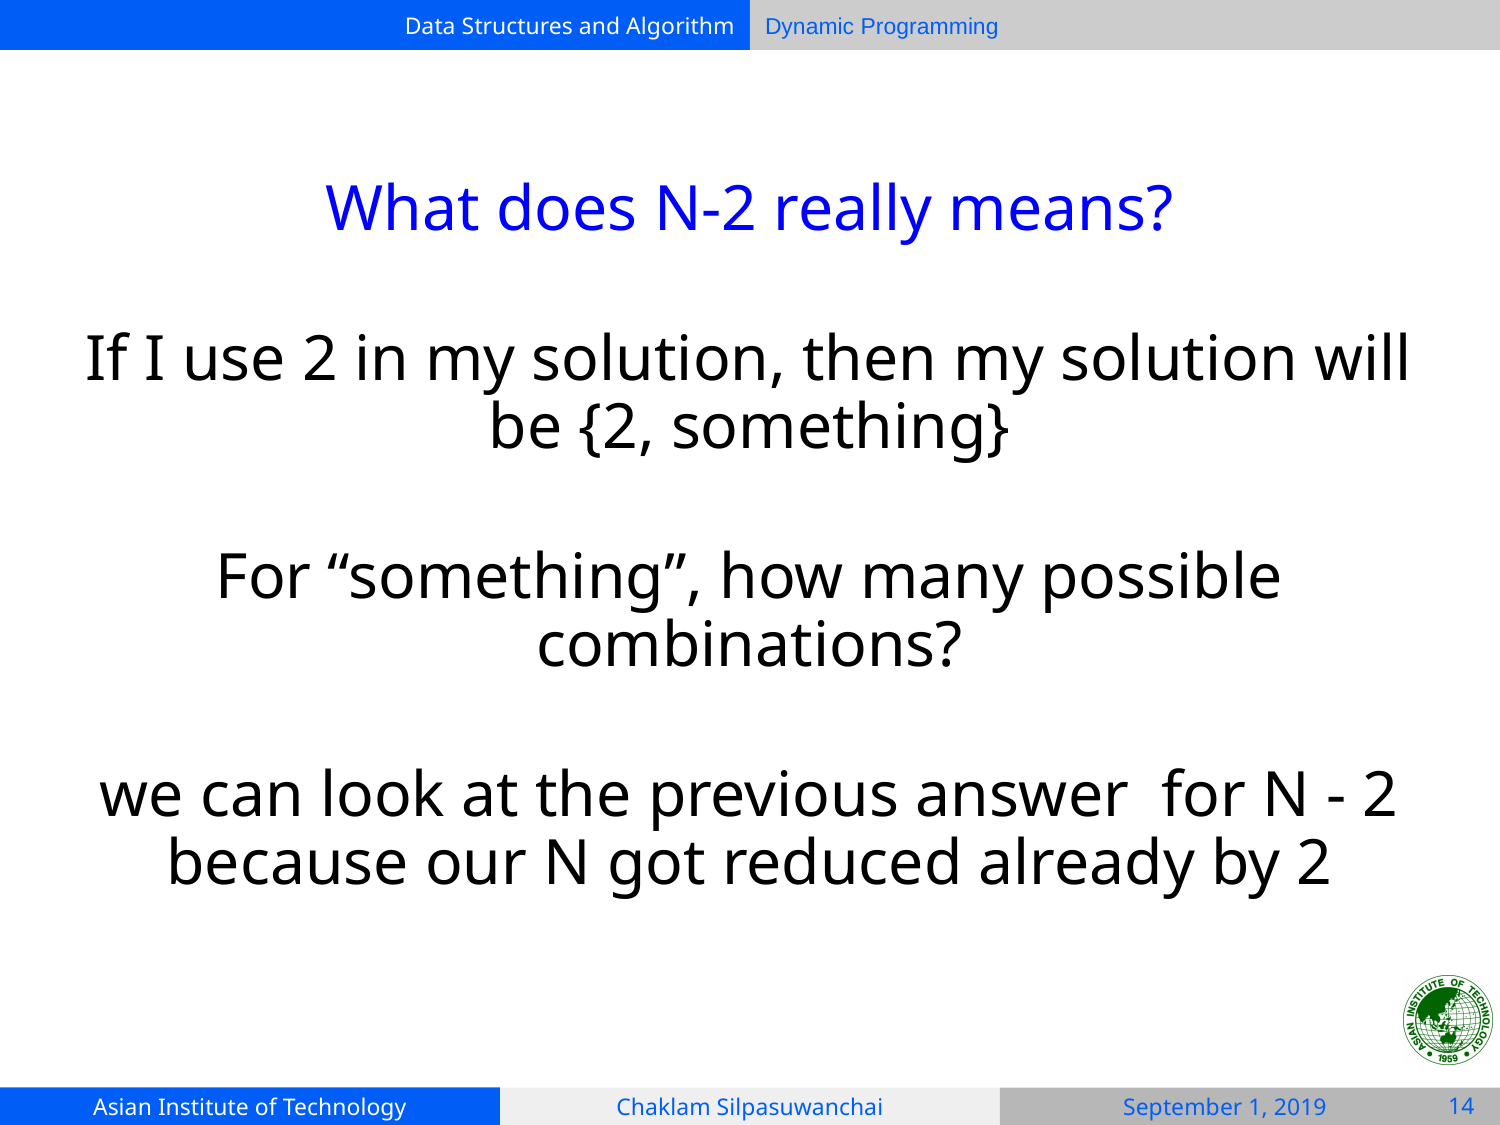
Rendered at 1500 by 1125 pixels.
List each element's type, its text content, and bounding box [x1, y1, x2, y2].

picture [1403, 975, 1493, 1065]
slide_number ‹#› [1422, 1088, 1500, 1125]
list What does N-2 really means? If I use 2 in my solution, then my solution will be {2, something} For “something”, how many possible combinations? we can look at the previous answer for N - 2 because our N got reduced already by 2 [51, 169, 1449, 1011]
